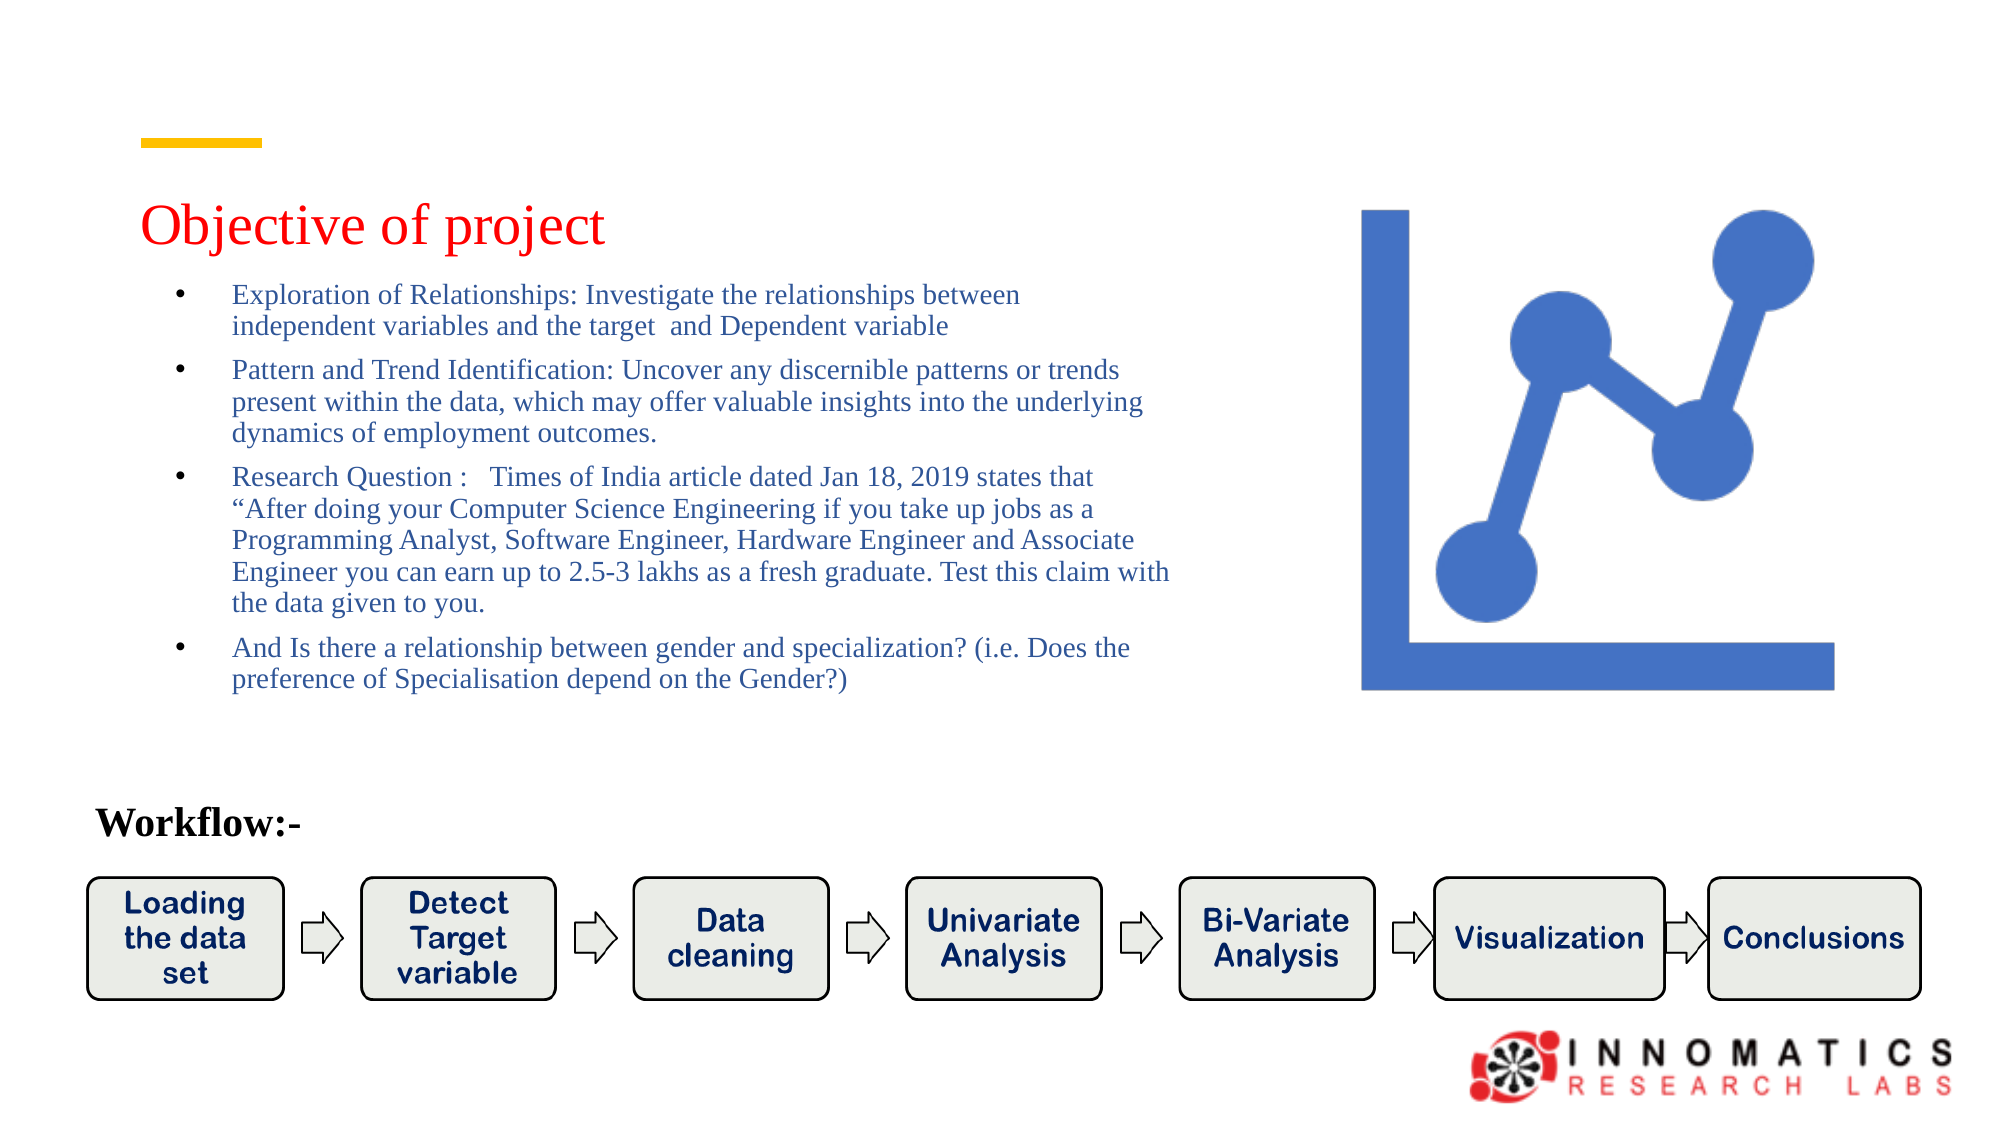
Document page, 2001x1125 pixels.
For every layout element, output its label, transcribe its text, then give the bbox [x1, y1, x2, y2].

list Exploration of Relationships: Investigate the relationships between independent variables and the target and Dependent variable Pattern and Trend Identification: Uncover any discernible patterns or trends present within the data, which may offer valuable insights into the underlying dynamics of employment outcomes. Research Question : Times of India article dated Jan 18, 2019 states that “After doing your Computer Science Engineering if you take up jobs as a Programming Analyst, Software Engineer, Hardware Engineer and Associate Engineer you can earn up to 2.5-3 lakhs as a fresh graduate. Test this claim with the data given to you. And Is there a relationship between gender and specialization? (i.e. Does the preference of Specialisation depend on the Gender?) [141, 271, 1187, 741]
picture [1445, 1014, 1975, 1125]
picture [1270, 126, 1920, 775]
title Objective of project [124, 186, 957, 327]
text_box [79, 787, 1924, 1010]
